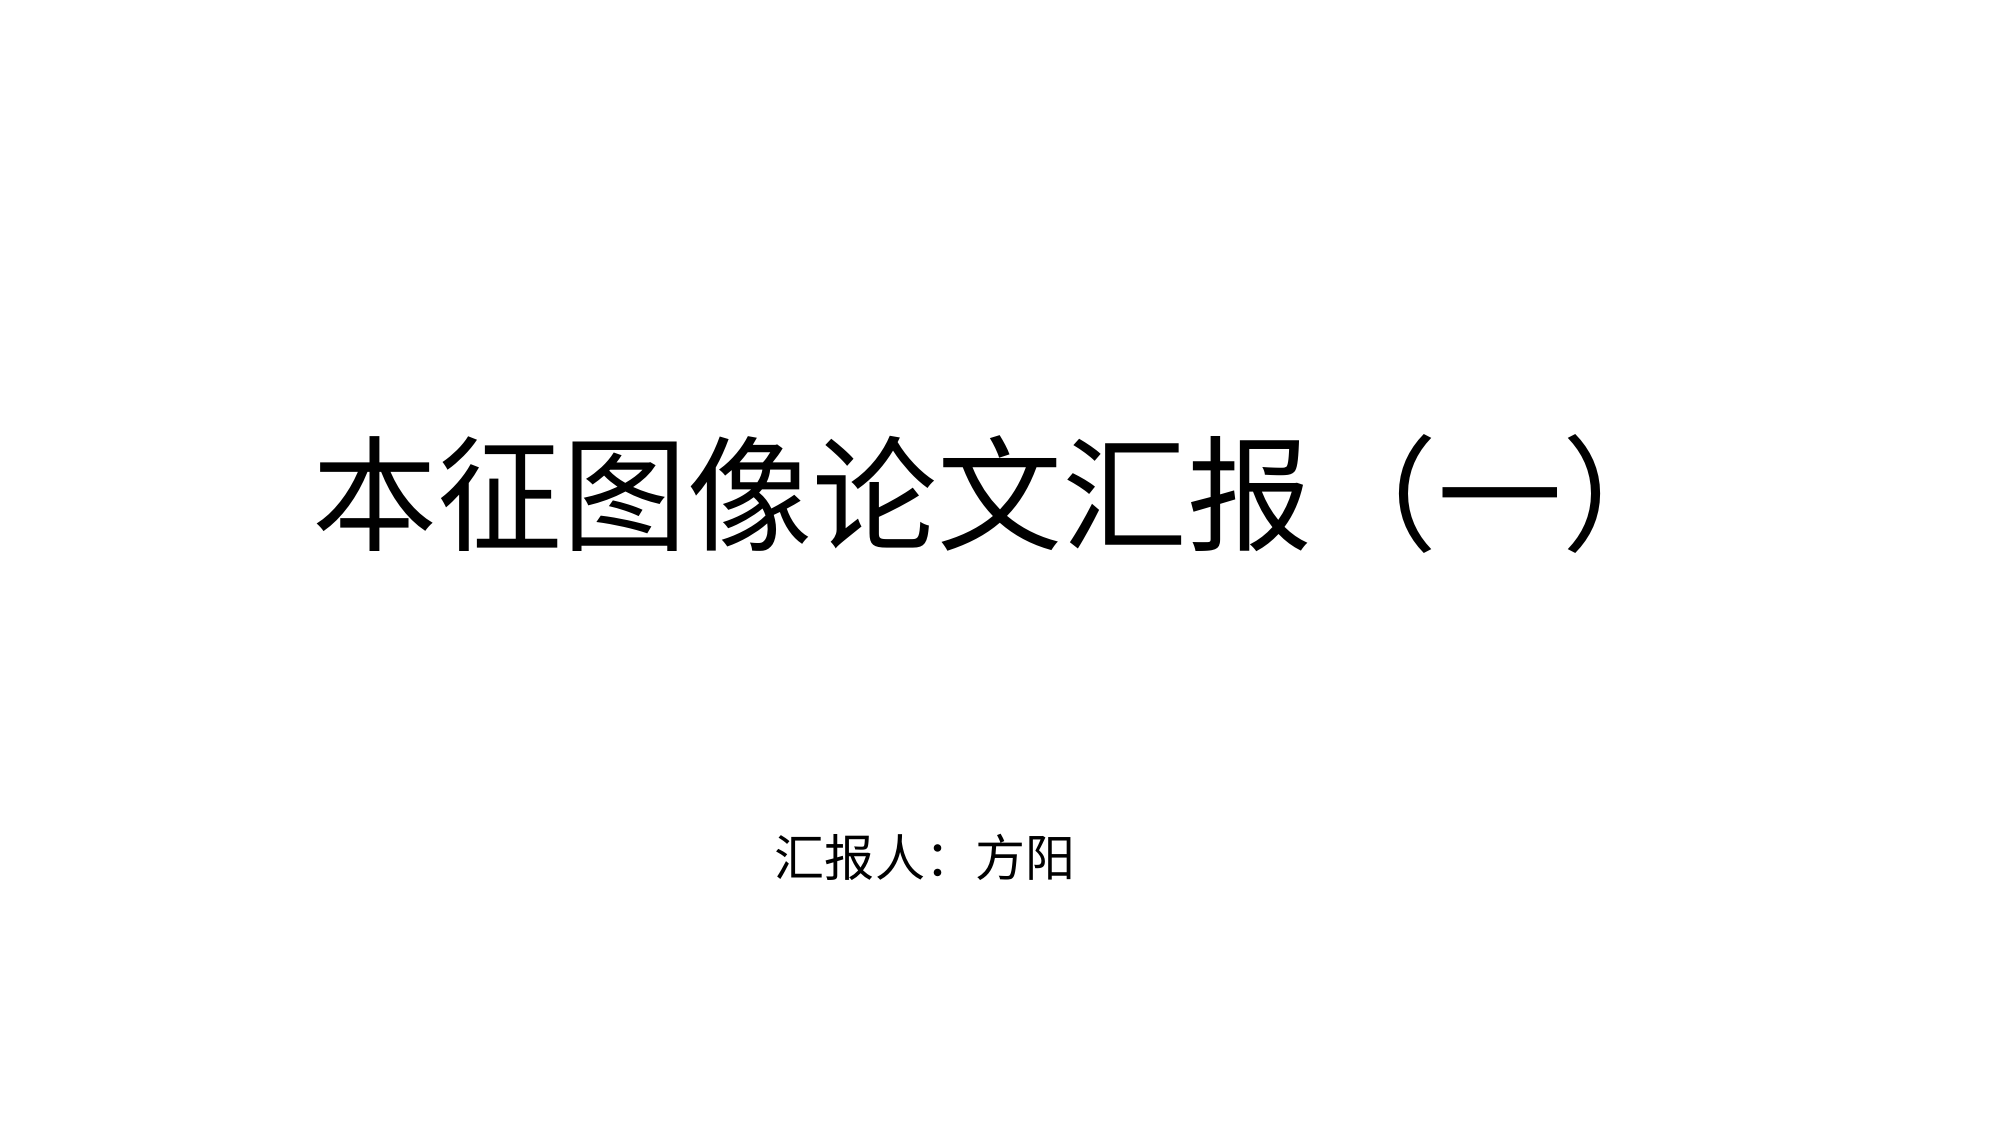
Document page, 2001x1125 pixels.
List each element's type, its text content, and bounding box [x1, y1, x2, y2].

subtitle 汇报人：方阳 [174, 825, 1675, 1098]
title 本征图像论文汇报（一） [249, 184, 1750, 576]
